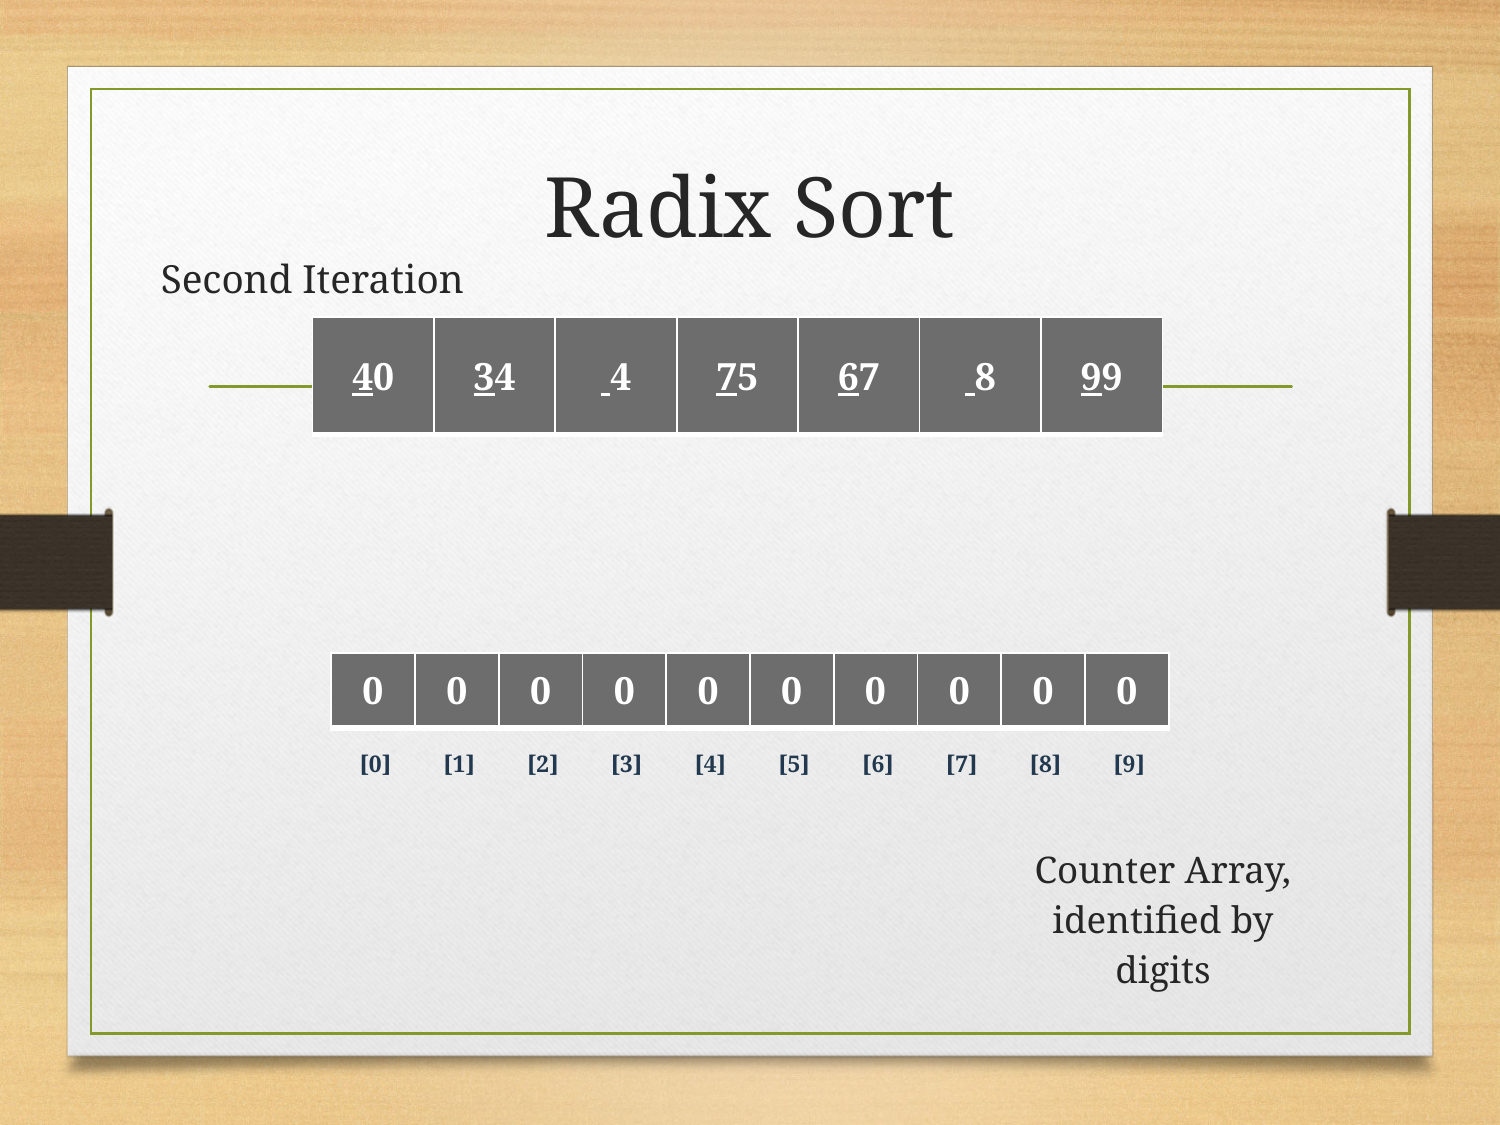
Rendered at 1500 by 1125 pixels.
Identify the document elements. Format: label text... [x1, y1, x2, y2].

table_header 0 [751, 654, 833, 725]
picture [0, 0, 1500, 1125]
text_box Counter Array, identified by digits [1012, 835, 1313, 1004]
title Radix Sort [192, 96, 1308, 311]
table_header 0 [416, 654, 498, 725]
table_header [6] [836, 739, 920, 788]
table_header 40 [313, 335, 433, 432]
table_header 0 [500, 654, 582, 725]
table_header 4 [556, 318, 676, 432]
table_header [1] [417, 739, 501, 788]
text_box Second Iteration [138, 221, 487, 335]
table_header 0 [835, 654, 917, 725]
table_header 34 [435, 318, 554, 432]
table_header [4] [669, 739, 752, 788]
table_header [5] [752, 739, 836, 788]
table_header [9] [1087, 739, 1171, 788]
table_header [2] [501, 739, 585, 788]
table_header 99 [1042, 318, 1162, 432]
table_header [0] [334, 739, 417, 788]
table_header 0 [332, 654, 414, 725]
table_header 0 [1086, 654, 1168, 725]
table_header 0 [667, 654, 749, 725]
table_header 0 [918, 654, 1000, 725]
table_header [8] [1004, 739, 1087, 788]
table_header 0 [1002, 654, 1084, 725]
table_header [3] [585, 739, 669, 788]
table_header 67 [799, 318, 919, 432]
table_header 8 [920, 318, 1040, 432]
table_header [7] [920, 739, 1004, 788]
table_header 75 [678, 318, 797, 432]
table_header 0 [583, 654, 665, 725]
